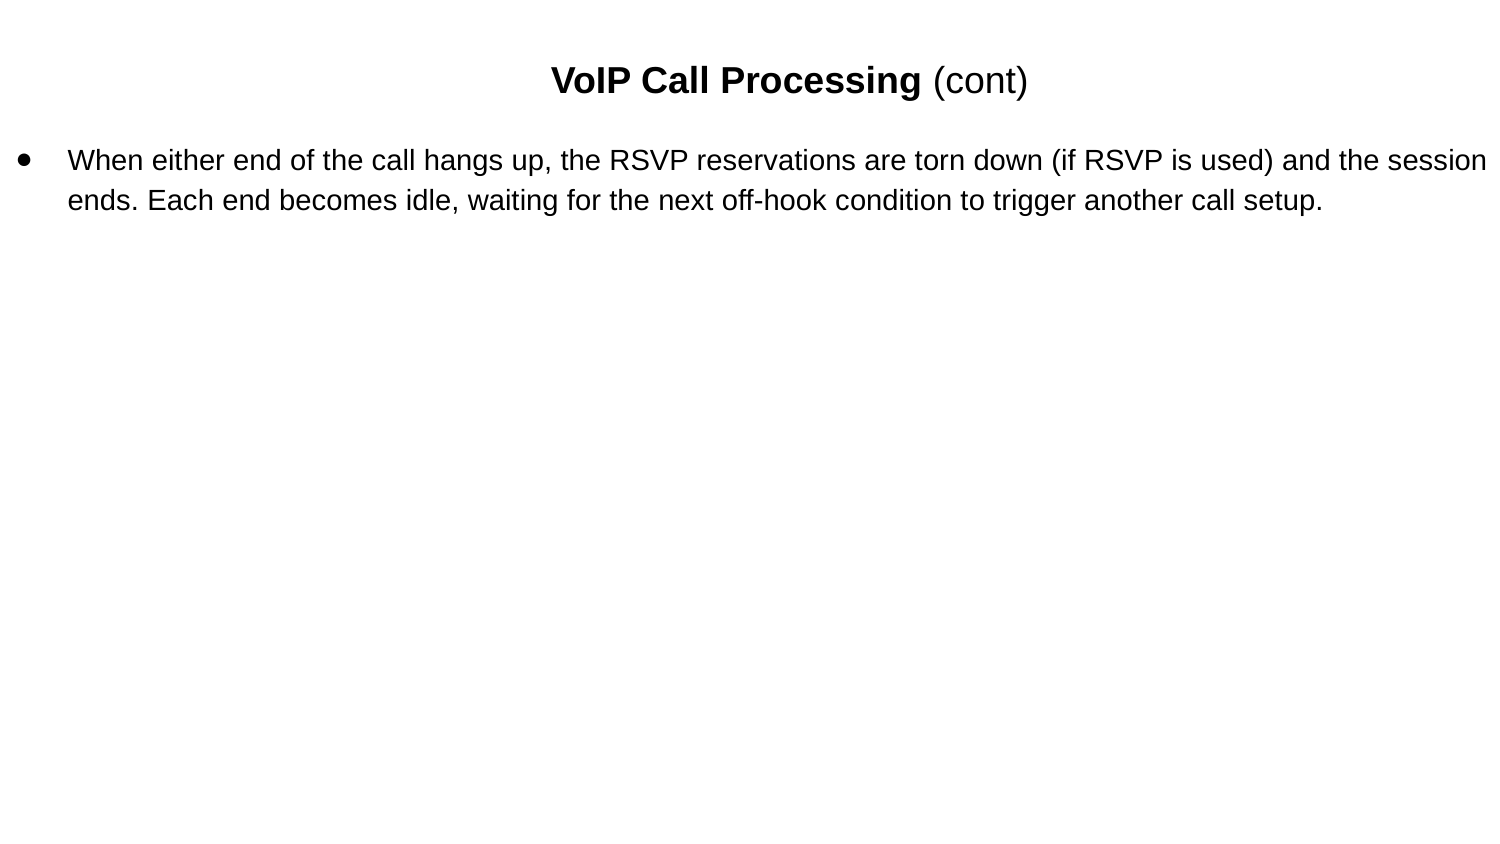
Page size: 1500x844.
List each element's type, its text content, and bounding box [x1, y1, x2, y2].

text_box When either end of the call hangs up, the RSVP reservations are torn down (if RSVP is used) and the session ends. Each end becomes idle, waiting for the next off-hook condition to trigger another call setup. [0, 120, 1500, 807]
text_box VoIP Call Processing (cont) [158, 40, 1422, 122]
